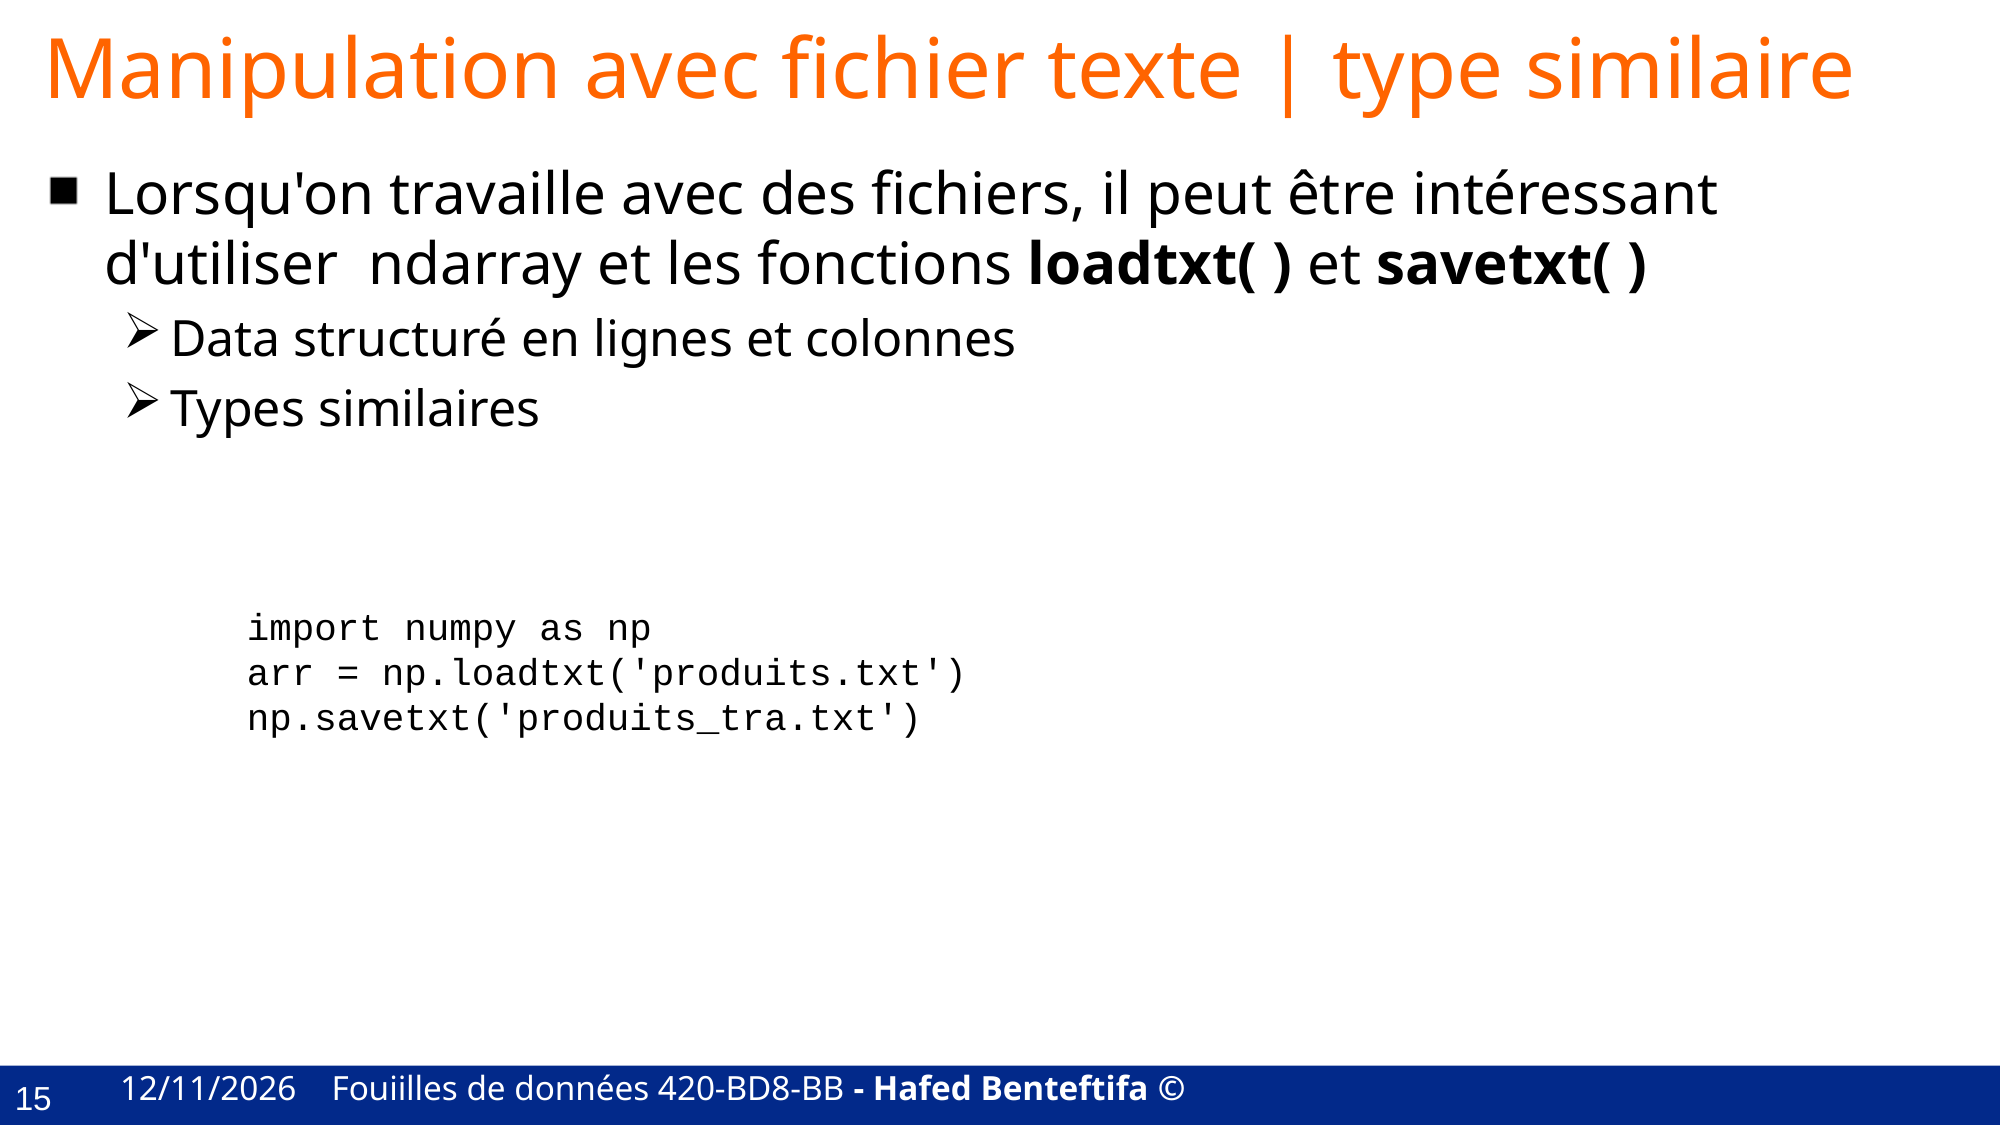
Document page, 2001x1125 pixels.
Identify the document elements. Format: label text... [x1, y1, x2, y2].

picture [48, 175, 81, 208]
list Lorsqu'on travaille avec des fichiers, il peut être intéressant d'utiliser ndarray et les fonctions loadtxt( ) et savetxt( ) Data structuré en lignes et colonnes Types similaires [33, 149, 1967, 1005]
title Manipulation avec fichier texte | type similaire [28, 7, 1965, 147]
text_box import numpy as np arr = np.loadtxt('produits.txt') np.savetxt('produits_tra.txt') [232, 595, 1233, 835]
